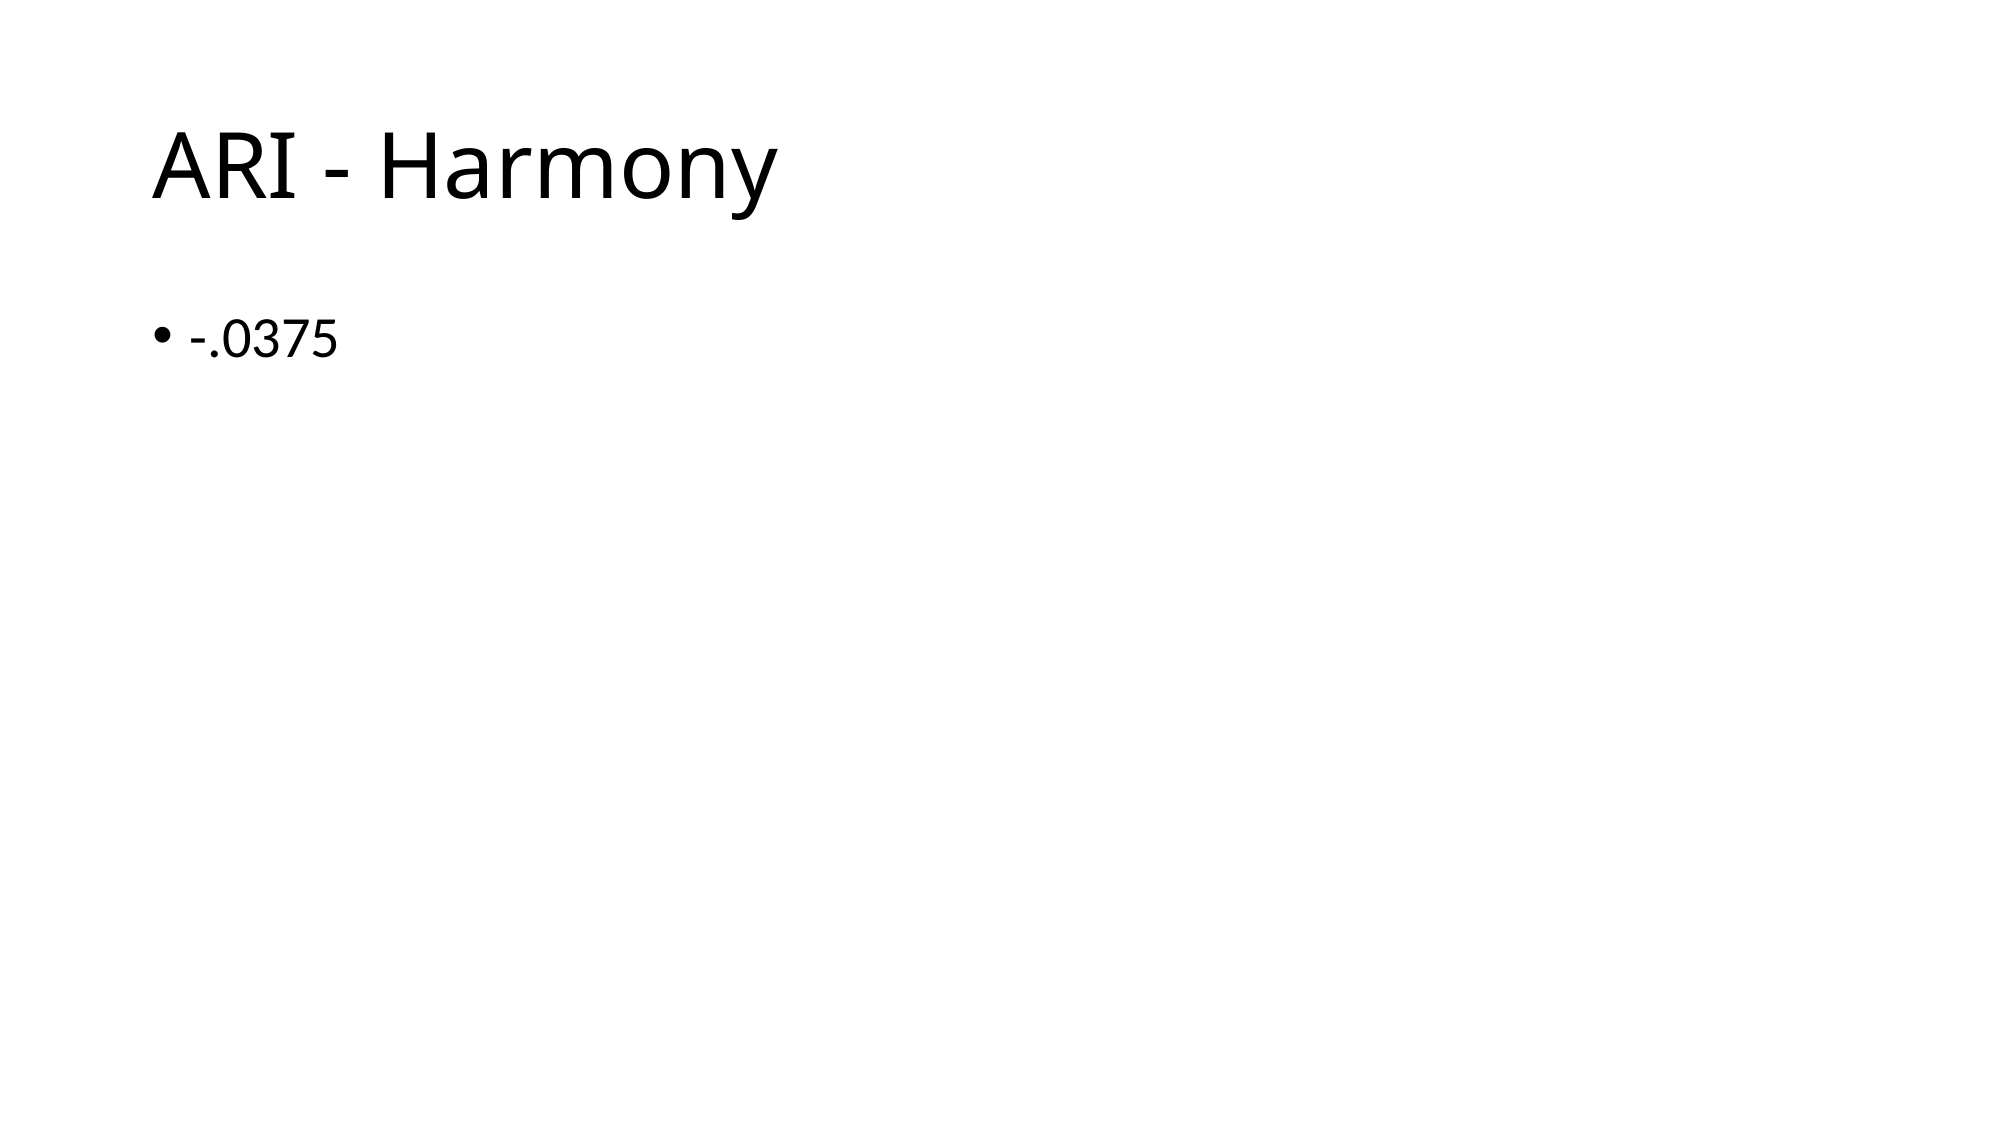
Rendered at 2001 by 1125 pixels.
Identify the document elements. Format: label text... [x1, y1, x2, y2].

list -.0375 [137, 299, 1863, 1014]
title ARI - Harmony [137, 59, 1863, 278]
